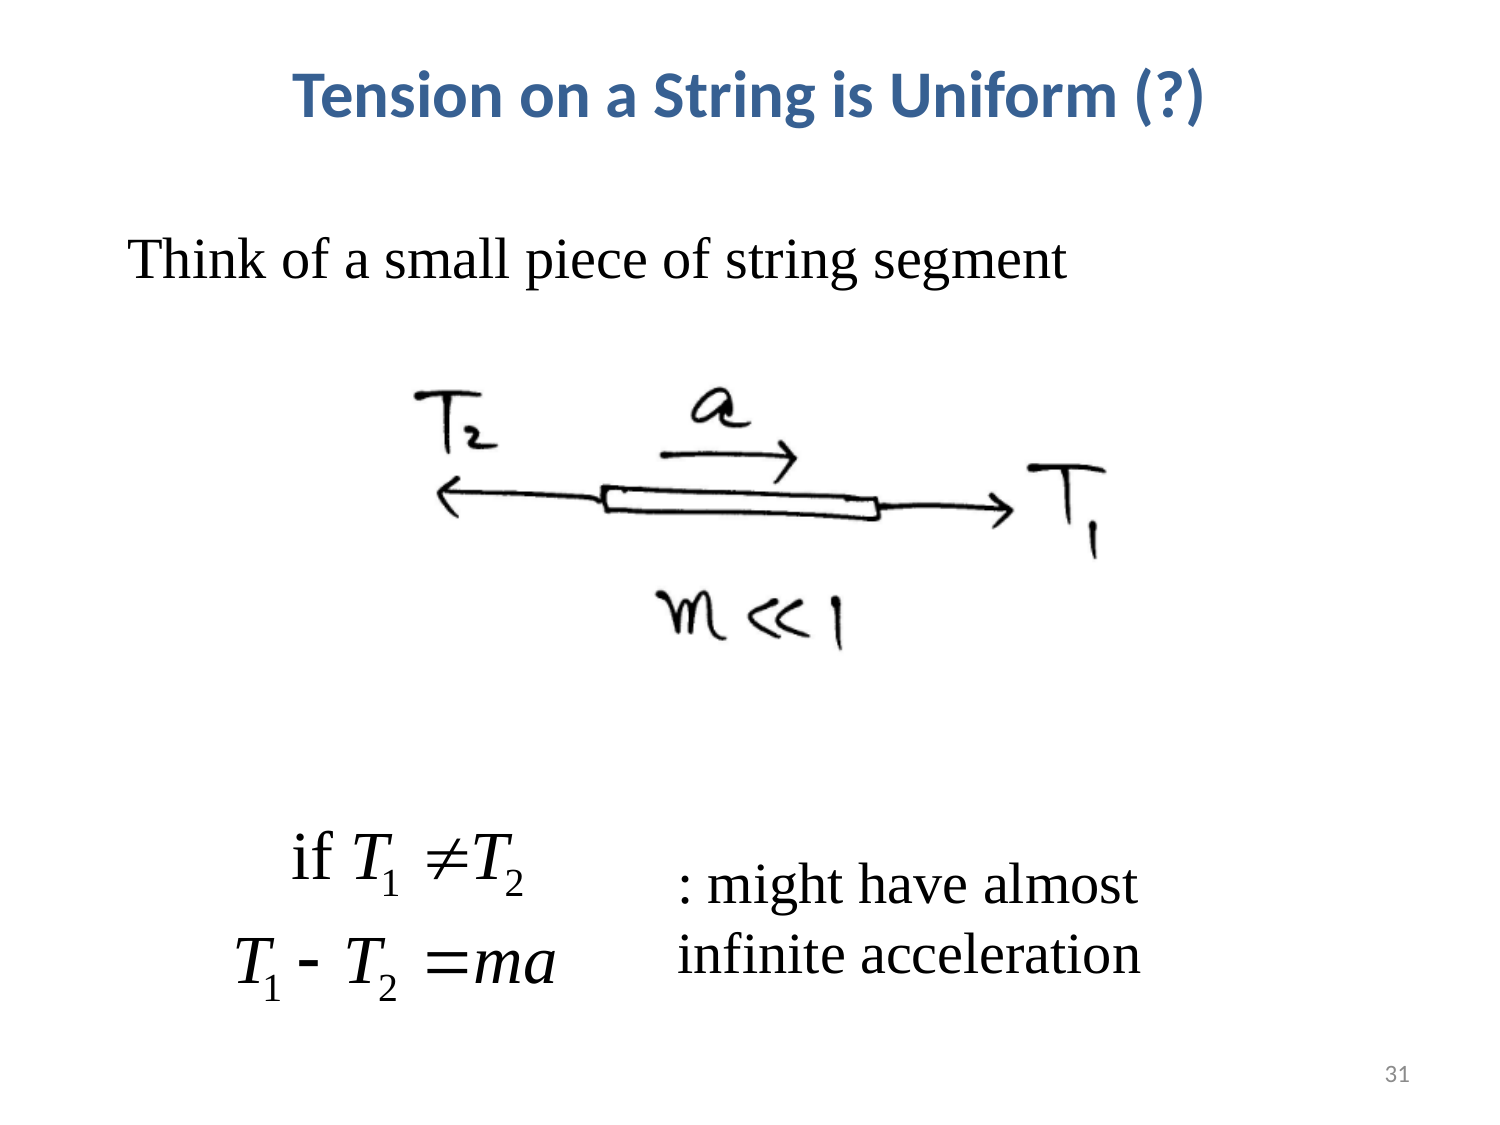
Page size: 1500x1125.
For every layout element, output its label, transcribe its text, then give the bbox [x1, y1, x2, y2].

slide_number 31 [1074, 1042, 1425, 1103]
picture [362, 349, 1138, 677]
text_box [224, 812, 576, 1019]
text_box : might have almost infinite acceleration [662, 837, 1450, 993]
text_box Think of a small piece of string segment [112, 212, 1450, 298]
title Tension on a String is Uniform (?) [74, 44, 1426, 138]
